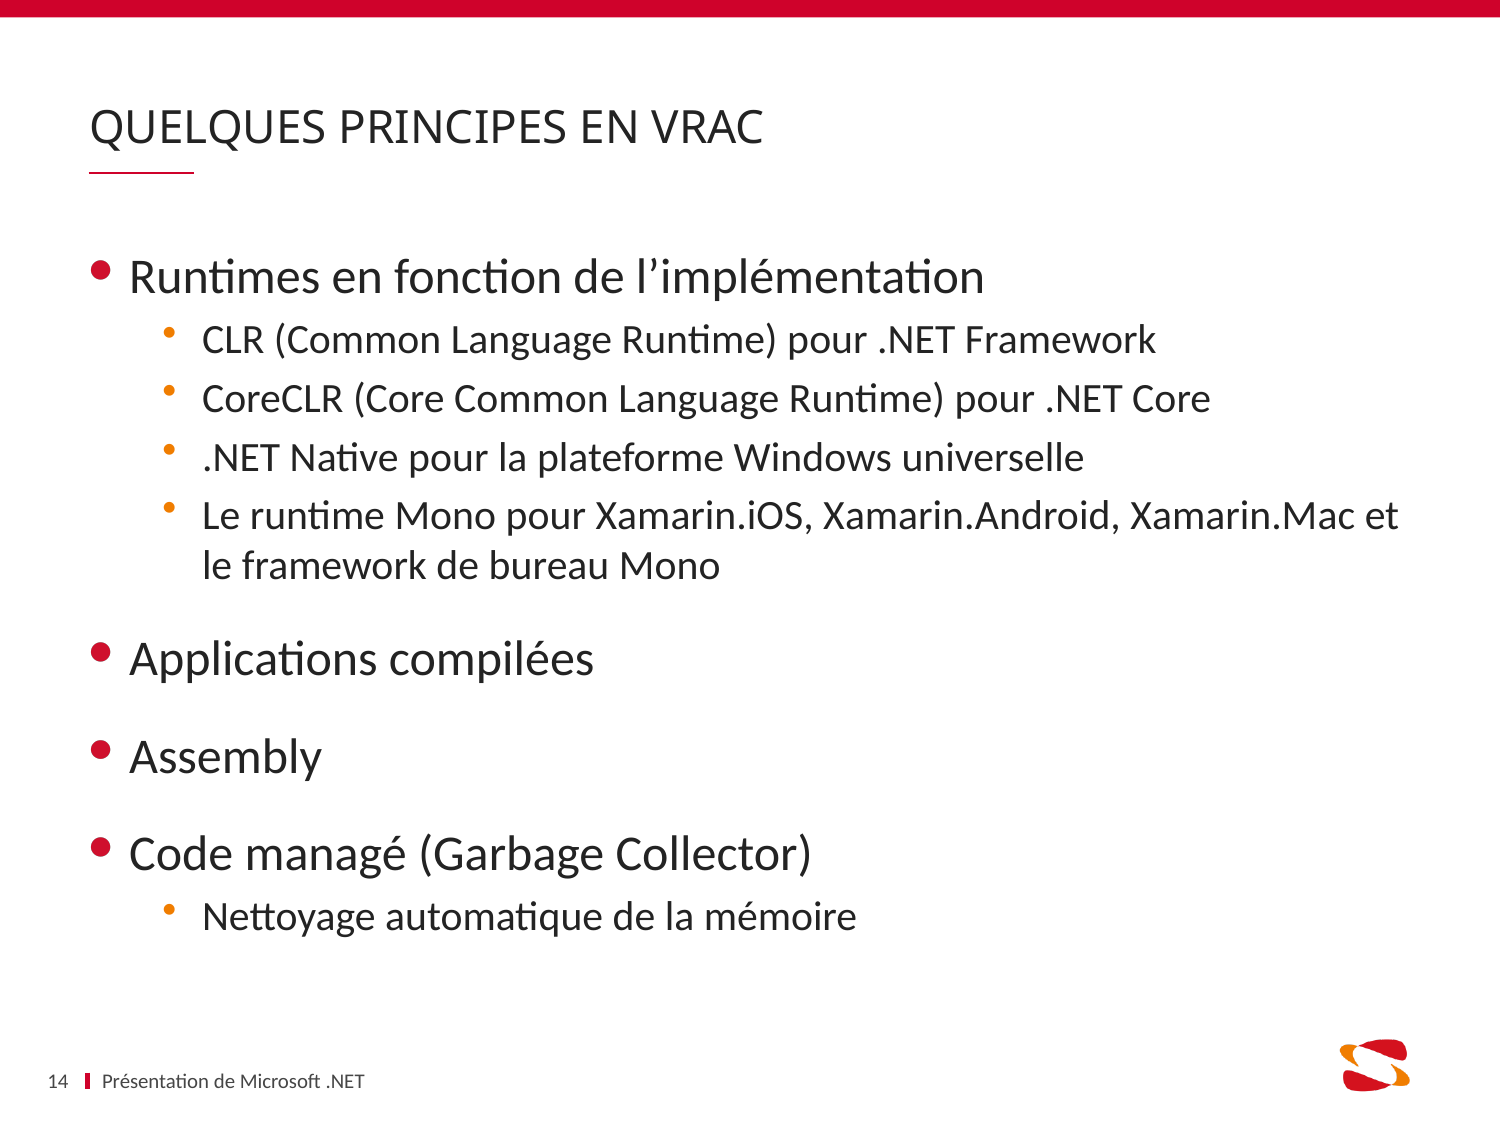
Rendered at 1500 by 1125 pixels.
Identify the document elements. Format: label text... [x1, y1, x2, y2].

picture [1328, 1031, 1421, 1099]
footer Présentation de Microsoft .NET [87, 1066, 833, 1094]
picture [84, 257, 117, 290]
picture [84, 639, 117, 672]
picture [84, 737, 117, 769]
list Runtimes en fonction de l’implémentation CLR (Common Language Runtime) pour .NET Framework CoreCLR (Core Common Language Runtime) pour .NET Core .NET Native pour la plateforme Windows universelle Le runtime Mono pour Xamarin.iOS, Xamarin.Android, Xamarin.Mac et le framework de bureau Mono Applications compilées Assembly Code managé (Garbage Collector) Nettoyage automatique de la mémoire [84, 243, 1412, 1012]
title Quelques principes en vrac [89, 31, 1410, 161]
slide_number 14 [20, 1066, 69, 1094]
picture [84, 834, 117, 867]
